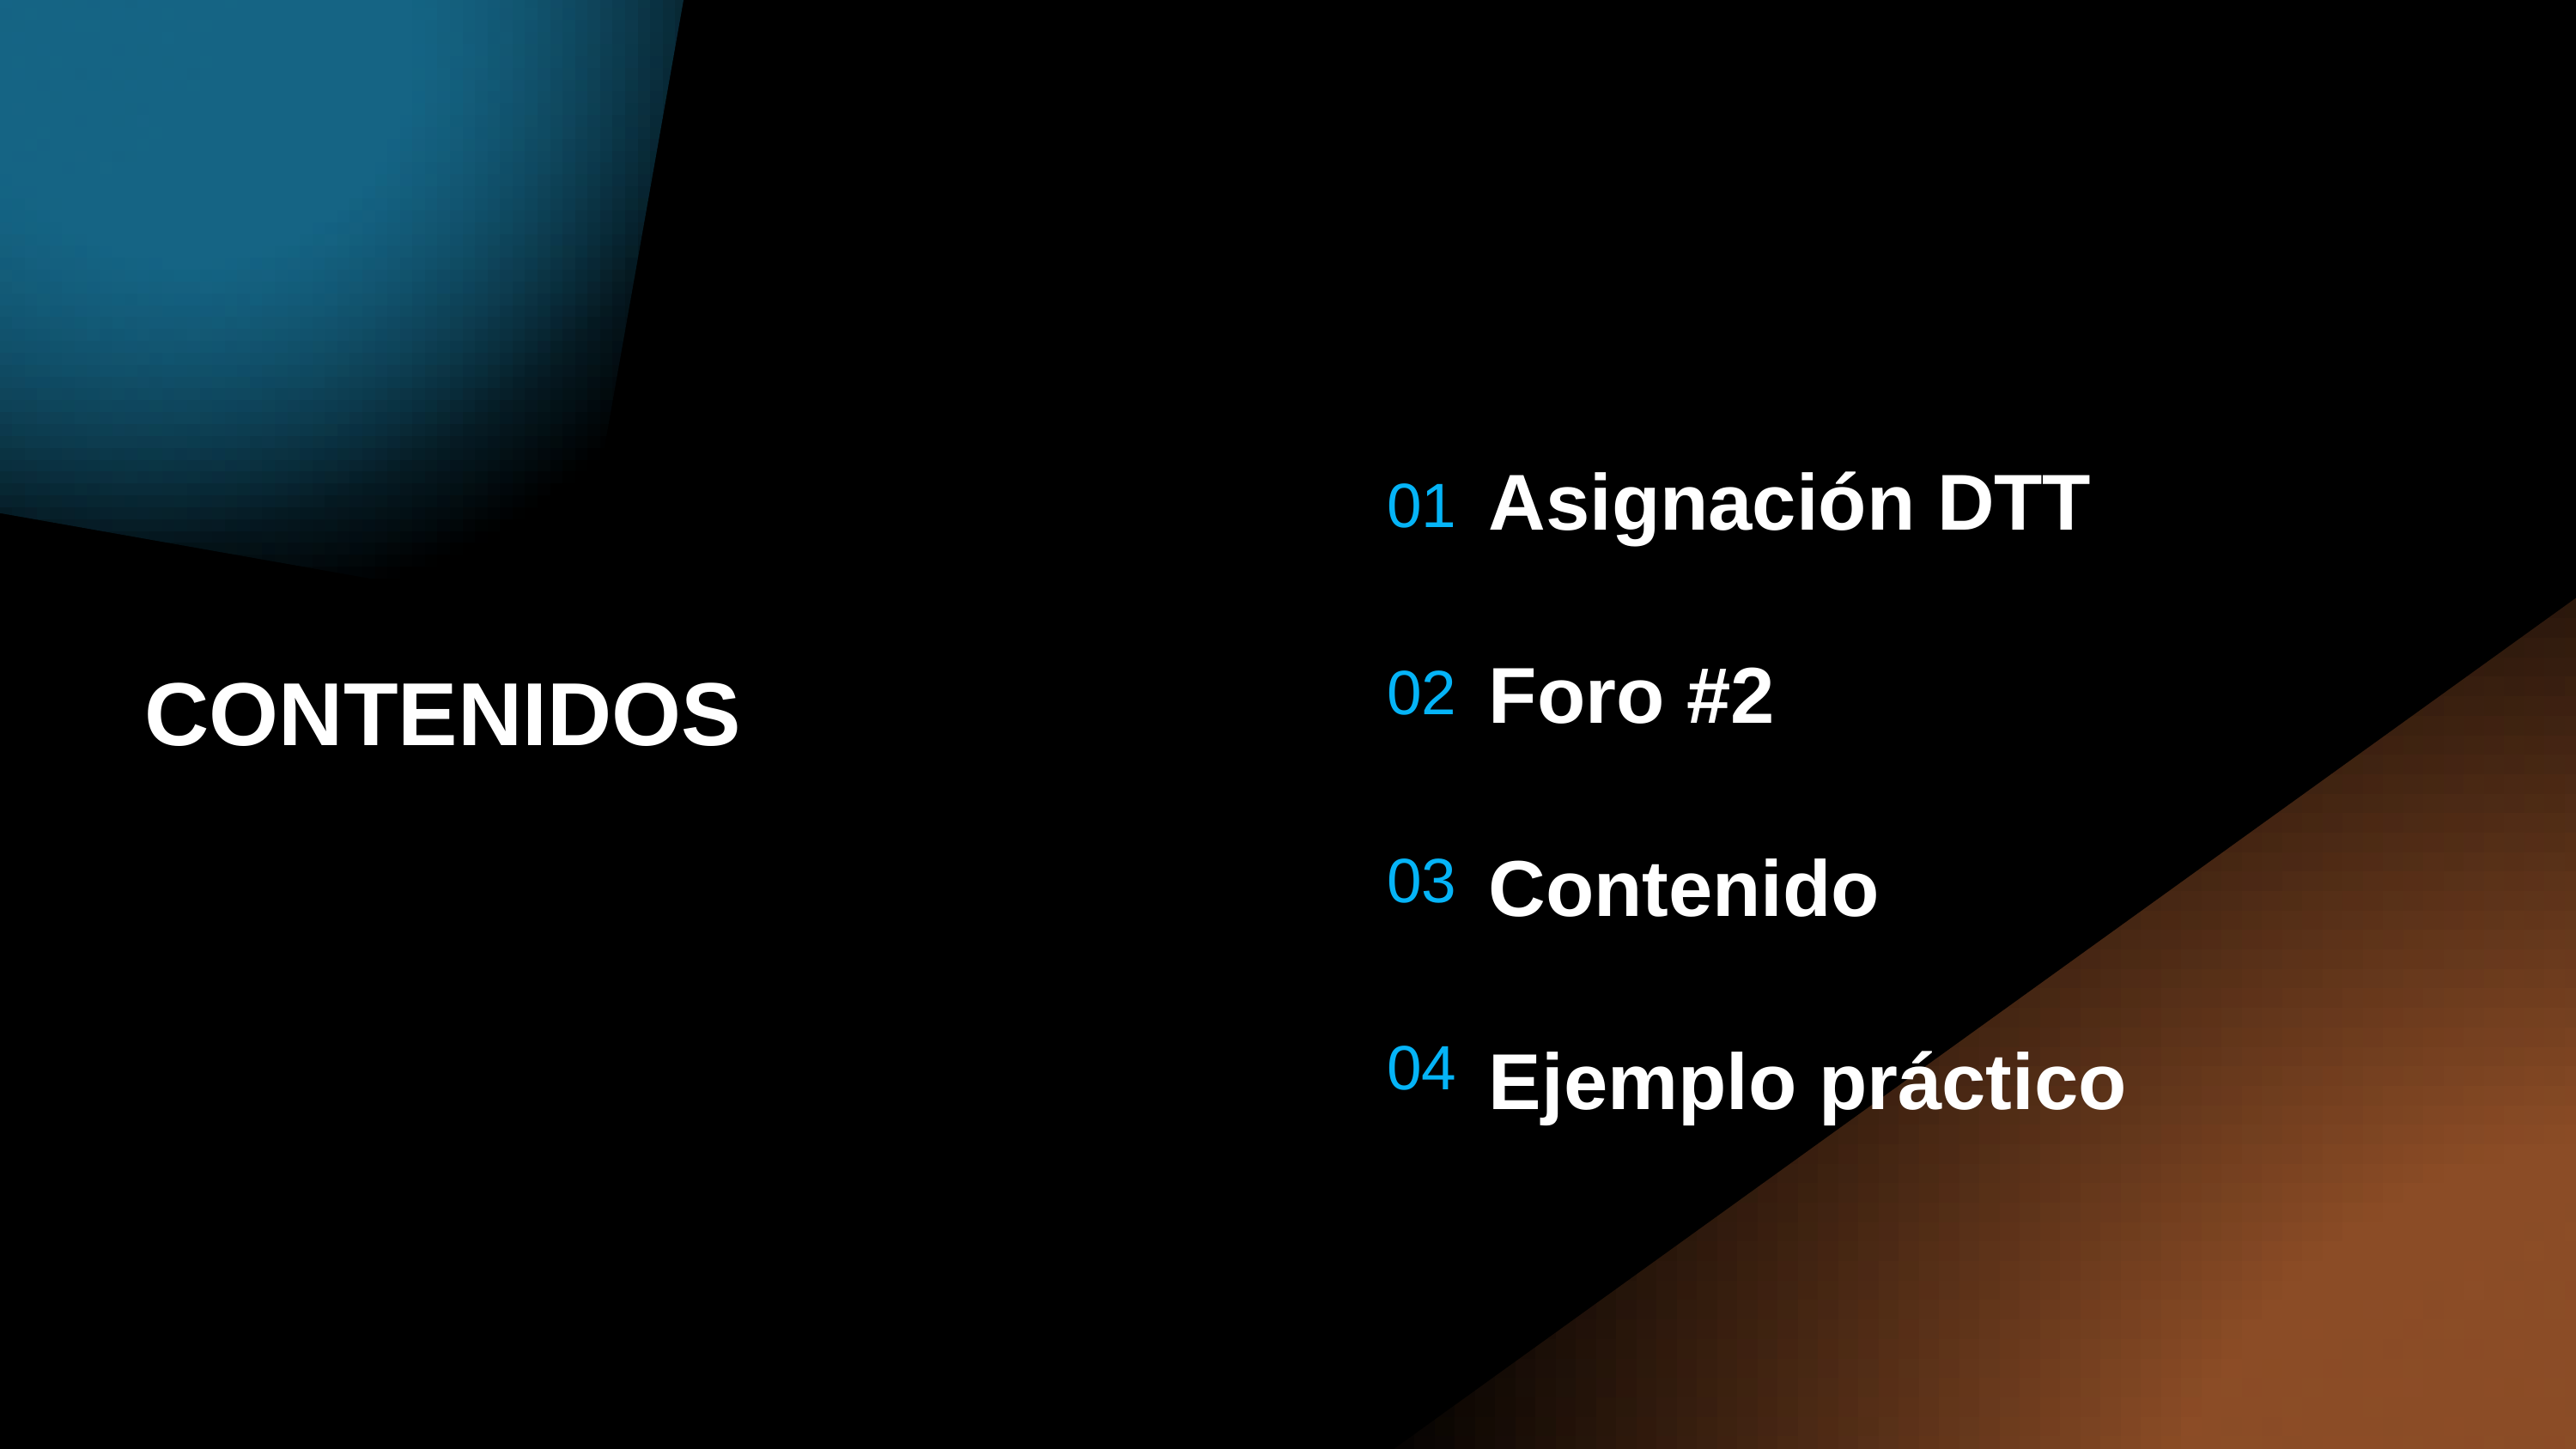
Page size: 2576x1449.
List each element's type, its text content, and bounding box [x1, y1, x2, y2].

text_box CONTENIDOS [144, 639, 1094, 764]
text_box Asignación DTT Foro #2 Contenido Ejemplo práctico [1488, 353, 2411, 1125]
text_box 01 02 03 04 [1253, 352, 1457, 1290]
text_box [0, 0, 684, 615]
text_box [1394, 597, 2576, 1449]
